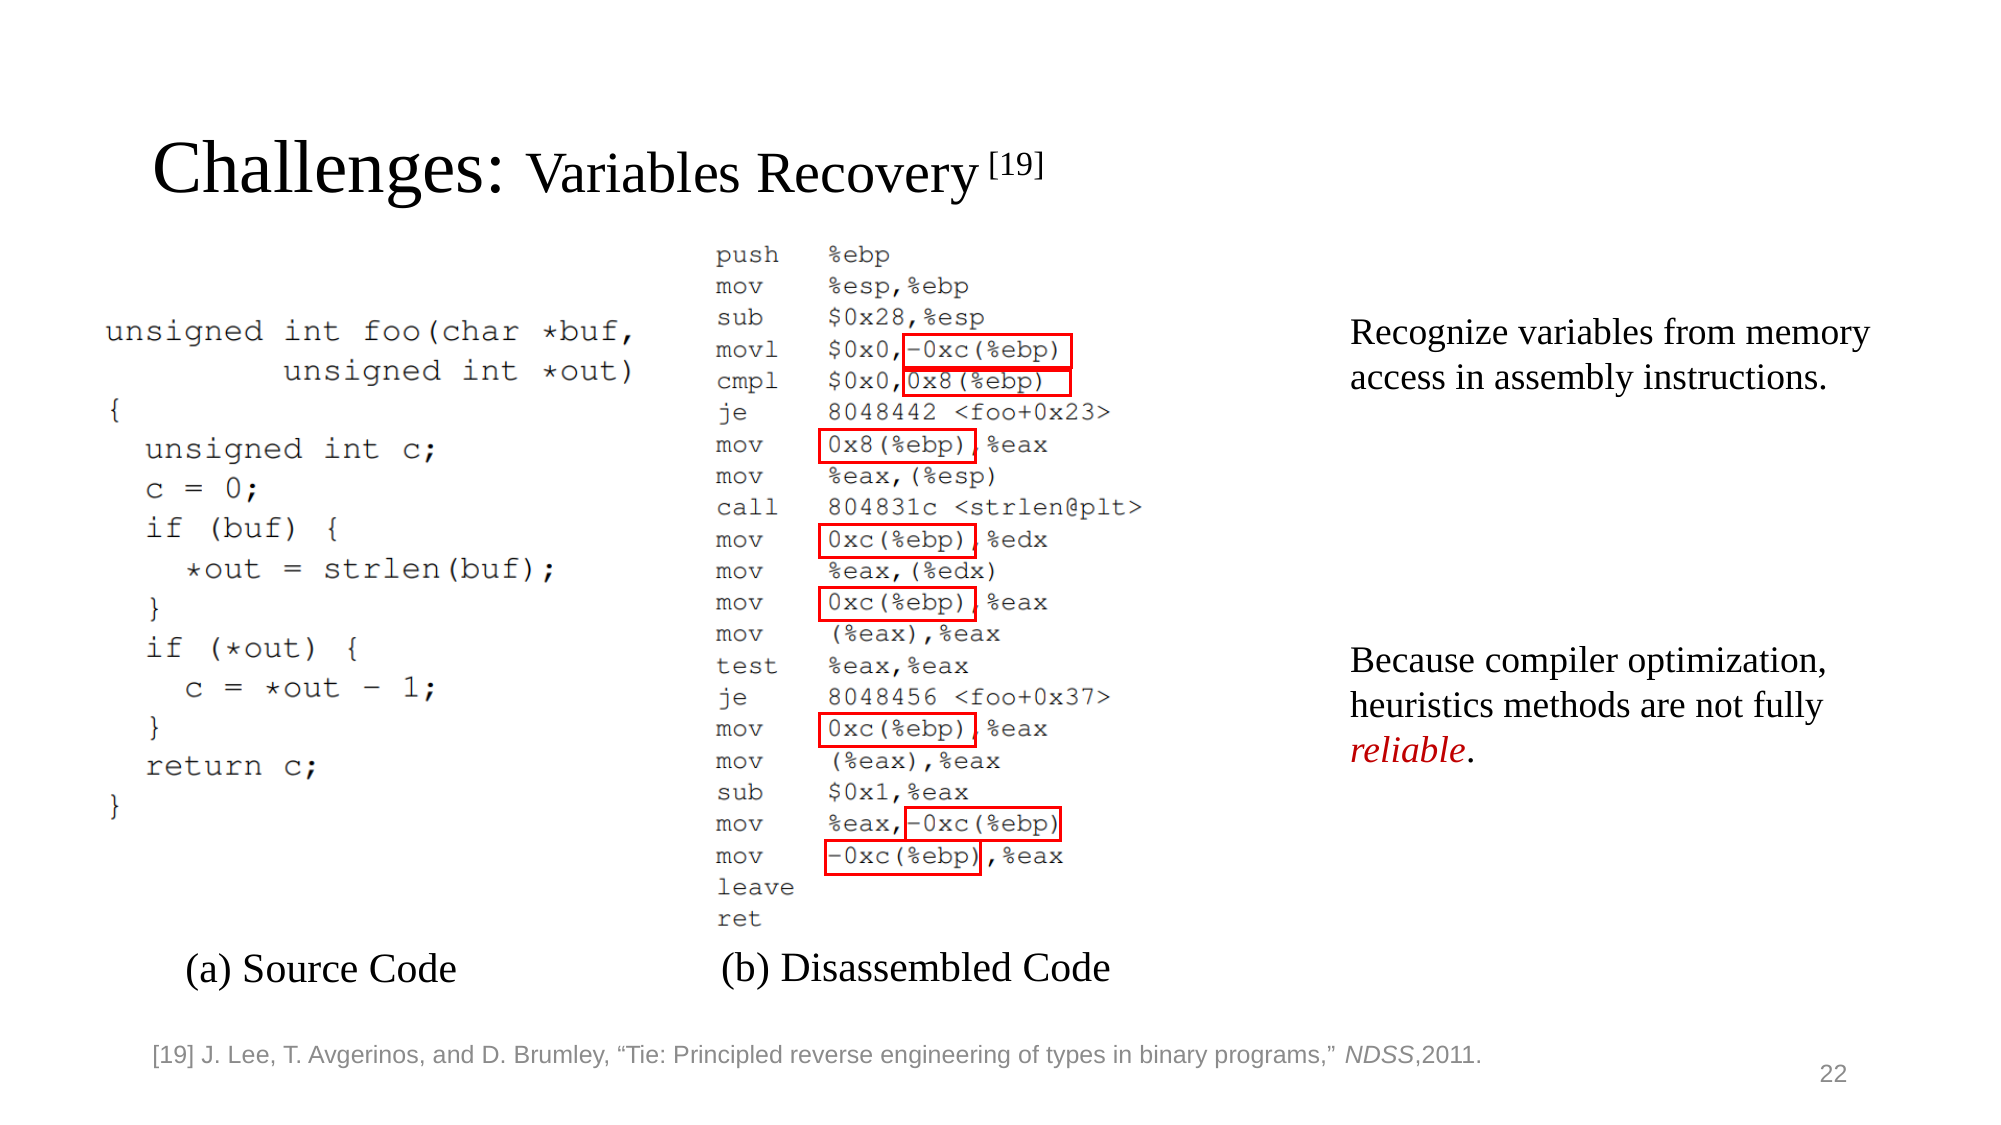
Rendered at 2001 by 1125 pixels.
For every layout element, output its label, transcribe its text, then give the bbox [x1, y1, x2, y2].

text_box (a) Source Code [170, 933, 508, 999]
text_box (b) Disassembled Code [706, 932, 1169, 997]
footer [19] J. Lee, T. Avgerinos, and D. Brumley, “Tie: Principled reverse engineering of types in binary programs,” NDSS,2011. [137, 1023, 1751, 1084]
text_box Because compiler optimization, heuristics methods are not fully reliable. [1335, 627, 1972, 777]
picture [87, 313, 645, 833]
text_box Recognize variables from memory access in assembly instructions. [1335, 299, 1949, 405]
title Challenges: Variables Recovery [19] [137, 59, 1863, 278]
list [706, 242, 1154, 934]
slide_number 22 [1412, 1042, 1863, 1103]
